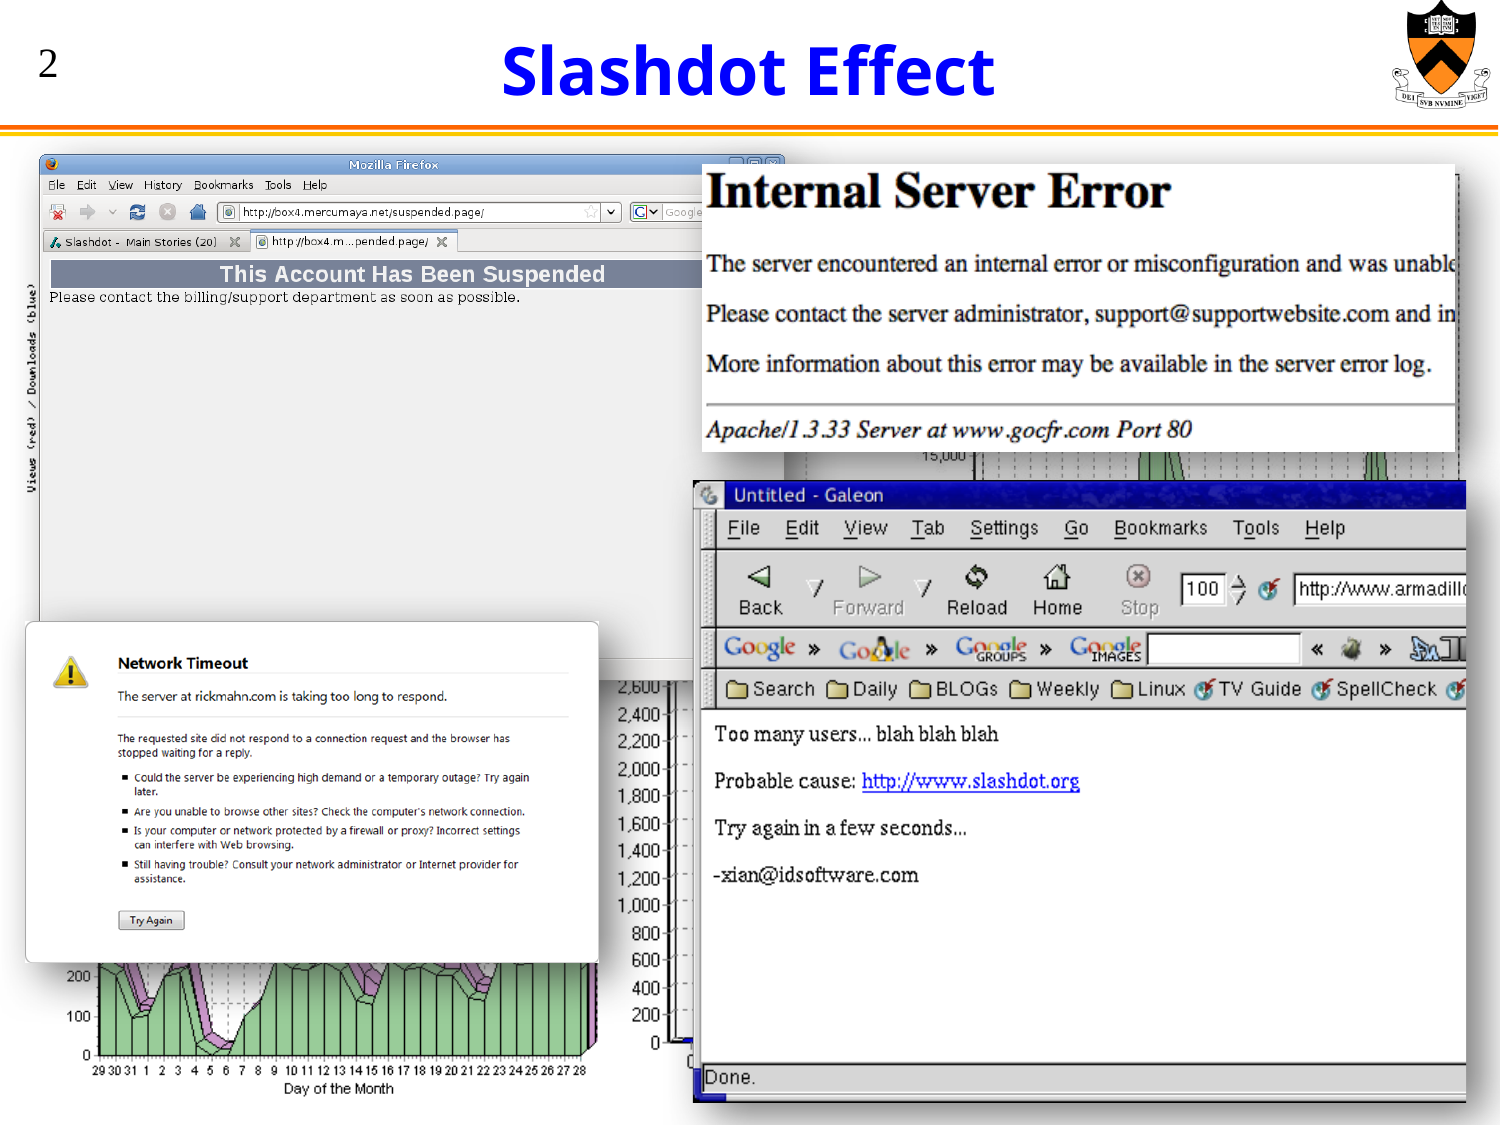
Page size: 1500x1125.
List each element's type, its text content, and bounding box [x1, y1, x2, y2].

picture [1359, 0, 1500, 109]
title Slashdot Effect [0, 24, 1499, 113]
picture [11, 144, 1490, 1114]
